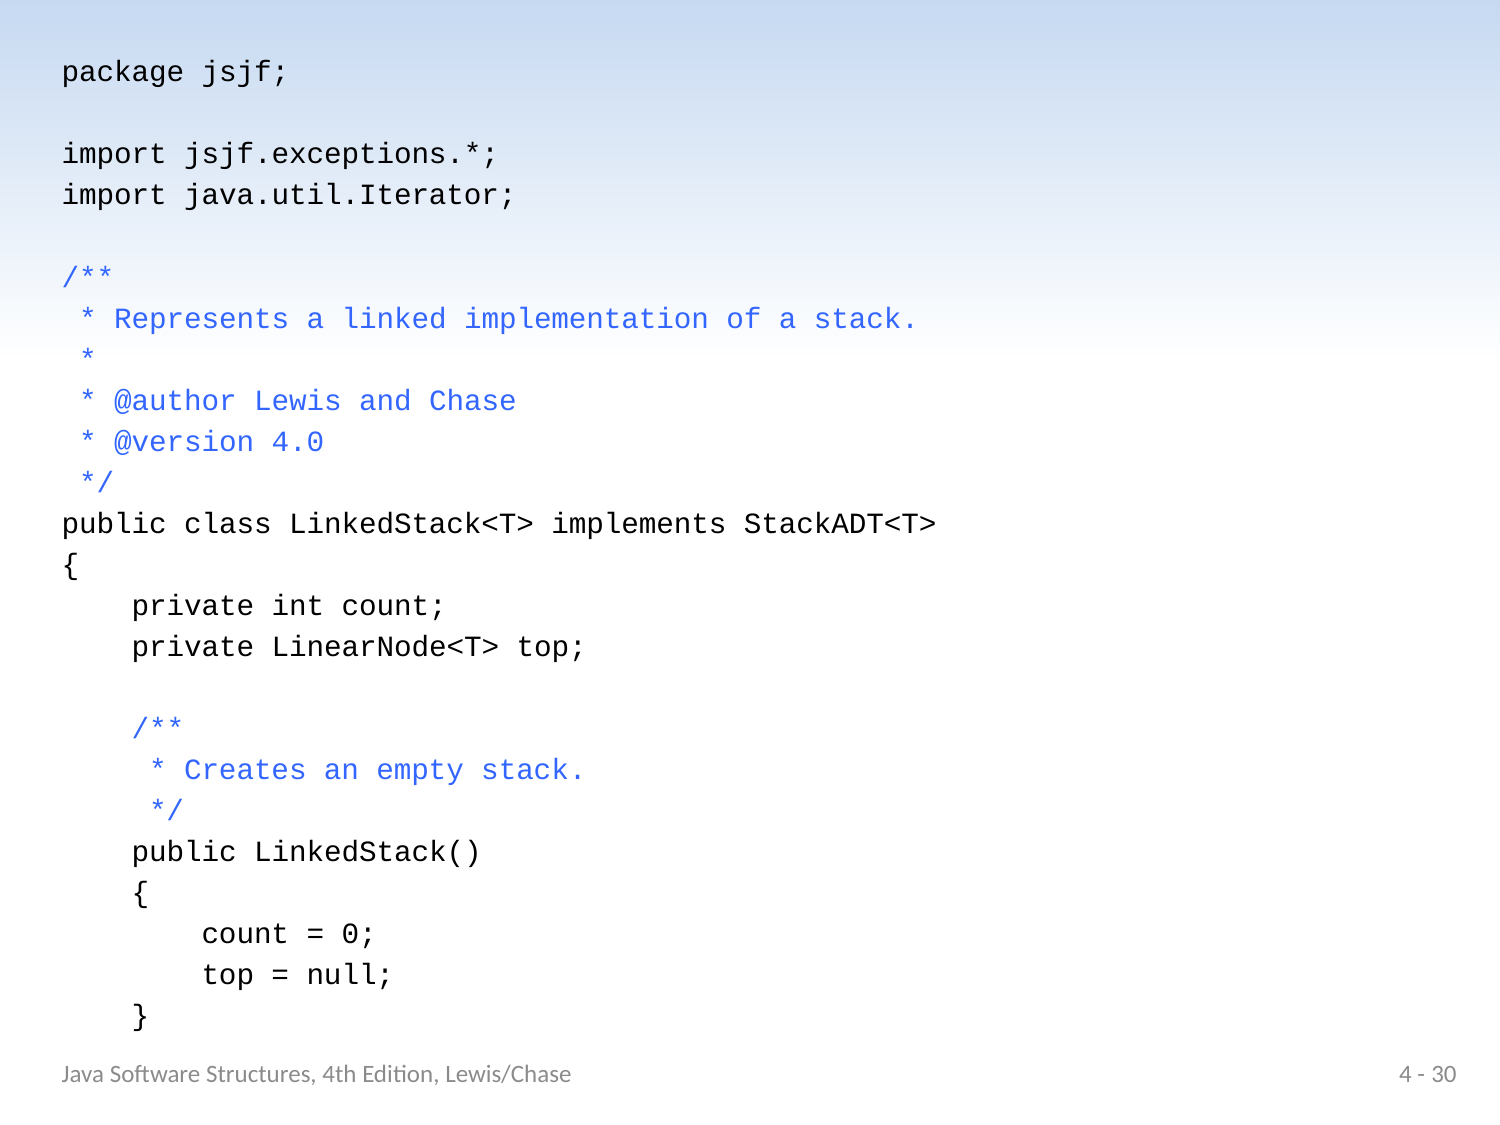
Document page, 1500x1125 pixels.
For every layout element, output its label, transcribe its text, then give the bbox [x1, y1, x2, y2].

footer Java Software Structures, 4th Edition, Lewis/Chase [46, 1042, 1122, 1103]
list package jsjf; import jsjf.exceptions.*; import java.util.Iterator; /** * Represents a linked implementation of a stack. * * @author Lewis and Chase * @version 4.0 */ public class LinkedStack<T> implements StackADT<T> { private int count; private LinearNode<T> top; /** * Creates an empty stack. */ public LinkedStack() { count = 0; top = null; } [46, 45, 1473, 1043]
slide_number 4 - 30 [1122, 1042, 1472, 1103]
